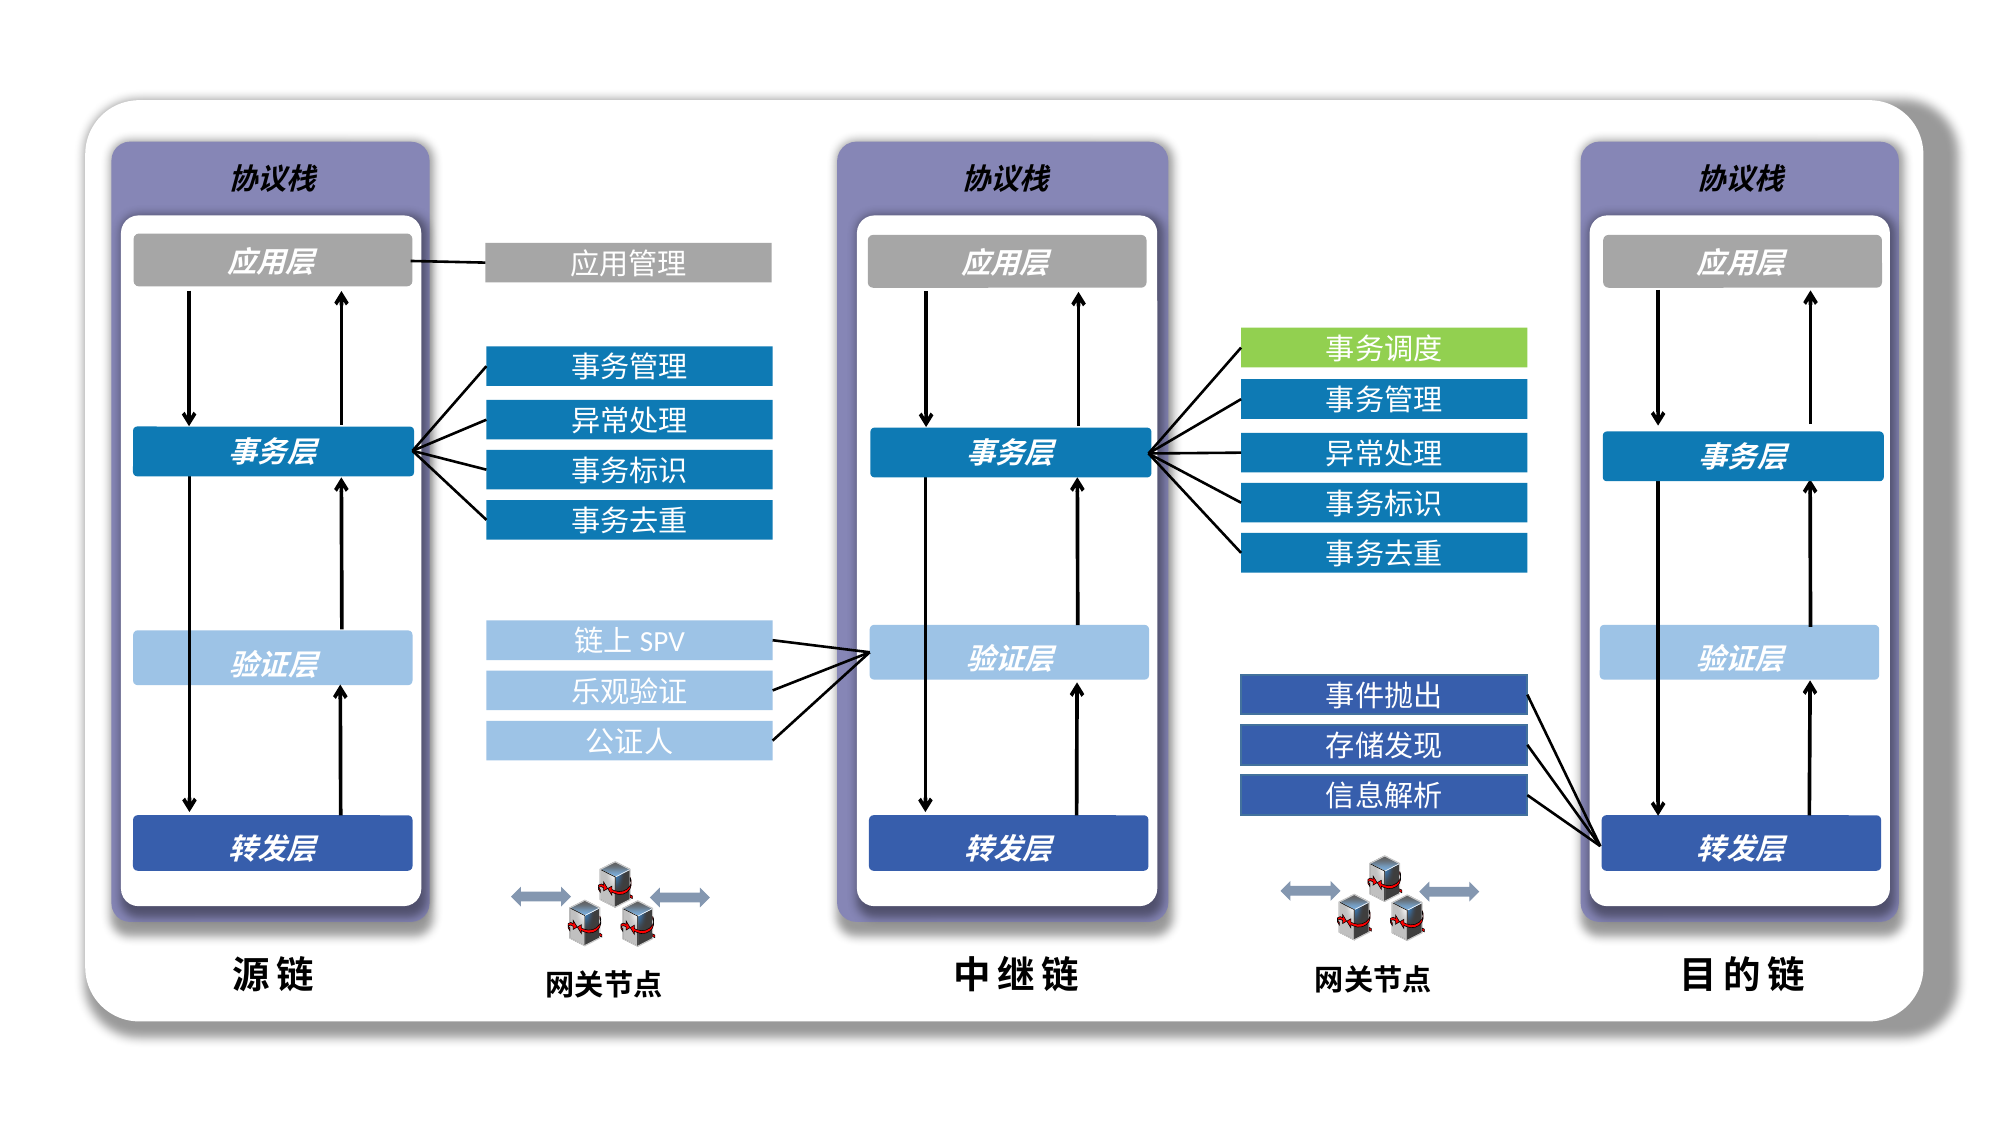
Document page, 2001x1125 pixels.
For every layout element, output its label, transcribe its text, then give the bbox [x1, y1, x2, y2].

text_box 链上SPV [485, 619, 774, 661]
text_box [1599, 624, 1658, 684]
text_box [837, 741, 861, 922]
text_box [106, 136, 440, 943]
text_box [131, 815, 413, 874]
text_box 公证人 [485, 720, 774, 761]
text_box [856, 215, 1158, 640]
text_box 中继链 [882, 943, 1150, 1004]
text_box [856, 478, 1158, 907]
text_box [412, 419, 487, 452]
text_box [869, 624, 925, 684]
text_box 信息解析 [1240, 774, 1527, 816]
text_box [131, 233, 413, 287]
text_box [412, 452, 487, 520]
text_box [867, 815, 1149, 874]
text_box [1580, 141, 1899, 922]
text_box [120, 215, 422, 907]
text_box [1602, 430, 1884, 482]
text_box [85, 100, 1924, 1022]
text_box 协议栈 [133, 153, 412, 203]
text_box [832, 136, 1180, 640]
text_box 事件抛出 [1240, 674, 1528, 715]
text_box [870, 426, 1148, 478]
text_box [111, 141, 430, 922]
text_box 事务管理 [485, 345, 774, 387]
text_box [133, 630, 189, 689]
text_box 目的链 [1608, 943, 1876, 1004]
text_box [1241, 327, 1528, 573]
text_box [1527, 795, 1601, 847]
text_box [772, 640, 870, 652]
text_box 异常处理 [487, 399, 774, 441]
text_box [1527, 744, 1601, 795]
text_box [926, 624, 1150, 684]
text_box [1148, 453, 1242, 553]
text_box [1601, 234, 1883, 288]
text_box 事务去重 [485, 499, 774, 541]
text_box 存储发现 [1240, 724, 1527, 766]
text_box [1148, 347, 1242, 453]
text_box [132, 425, 412, 477]
text_box 应用管理 [484, 242, 773, 283]
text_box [1600, 815, 1882, 874]
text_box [1527, 694, 1601, 744]
text_box 源链 [139, 943, 407, 1004]
text_box 乐观验证 [485, 670, 772, 711]
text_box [407, 859, 801, 1010]
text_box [772, 652, 870, 741]
text_box [837, 141, 1169, 640]
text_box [412, 366, 487, 419]
text_box 事务标识 [487, 449, 774, 490]
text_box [832, 741, 1176, 943]
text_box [190, 630, 413, 689]
text_box 协议栈 [860, 153, 1150, 203]
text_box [1176, 854, 1571, 1004]
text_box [865, 234, 1147, 288]
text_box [1659, 624, 1880, 684]
